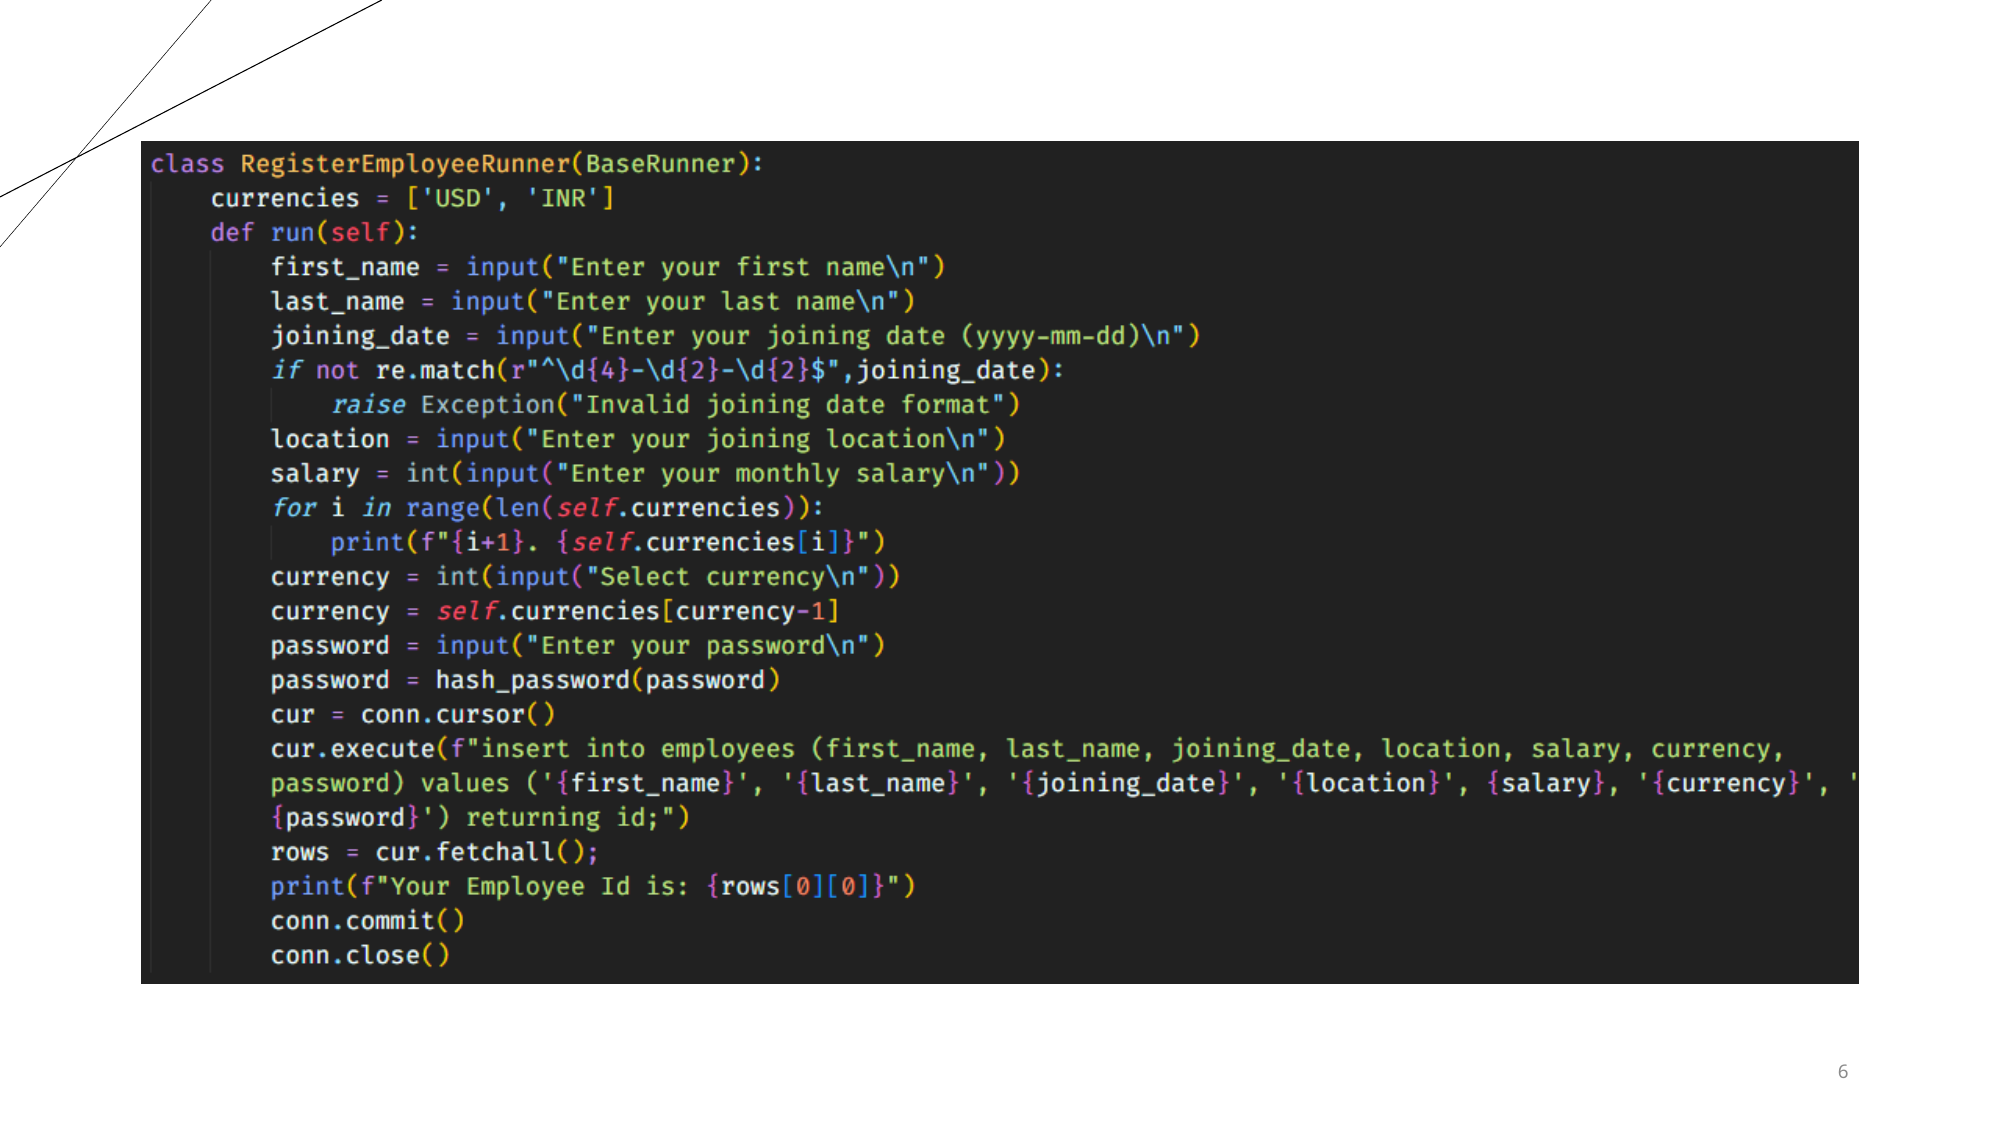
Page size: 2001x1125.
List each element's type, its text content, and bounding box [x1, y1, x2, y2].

picture [141, 141, 1859, 984]
slide_number 6 [1701, 1042, 1864, 1103]
